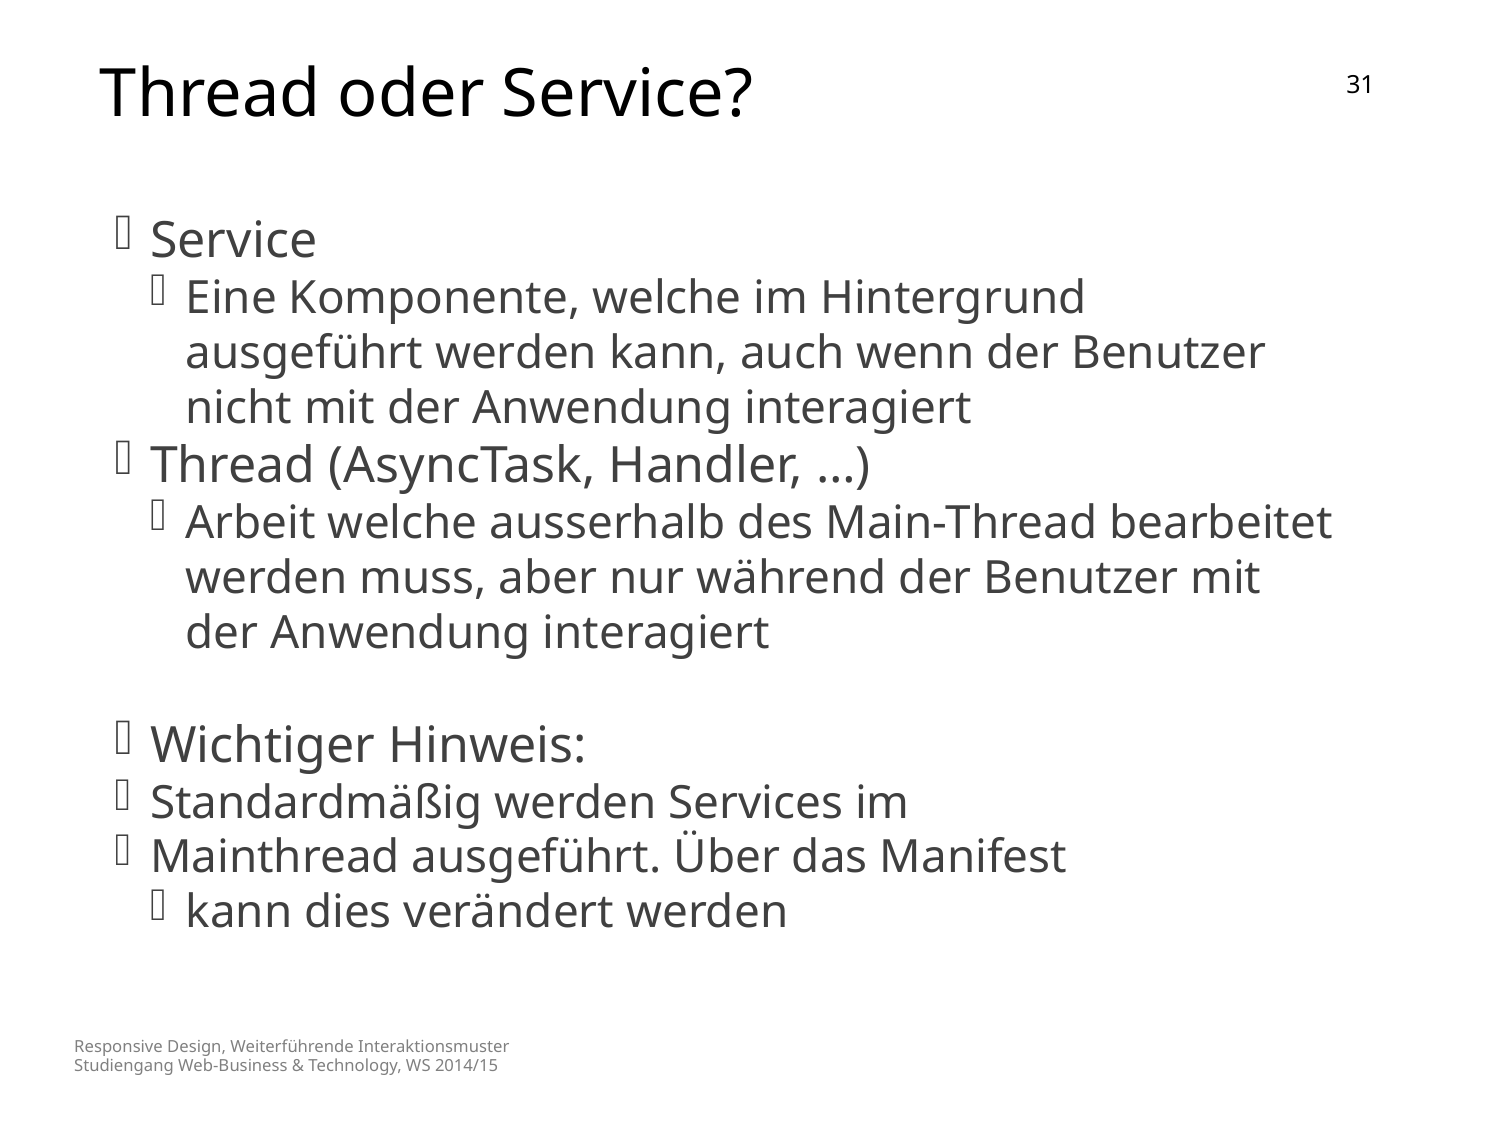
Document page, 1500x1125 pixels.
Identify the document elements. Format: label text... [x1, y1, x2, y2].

text_box Responsive Design, Weiterführende Interaktionsmuster [74, 1025, 1106, 1066]
text_box Thread oder Service? [99, 50, 1350, 138]
text_box Service Eine Komponente, welche im Hintergrund ausgeführt werden kann, auch wenn der Benutzer nicht mit der Anwendung interagiert Thread (AsyncTask, Handler, …) Arbeit welche ausserhalb des Main-Thread bearbeitet werden muss, aber nur während der Benutzer mit der Anwendung interagiert Wichtiger Hinweis: Standardmäßig werden Services im Mainthread ausgeführt. Über das Manifest kann dies verändert werden [99, 199, 1350, 988]
